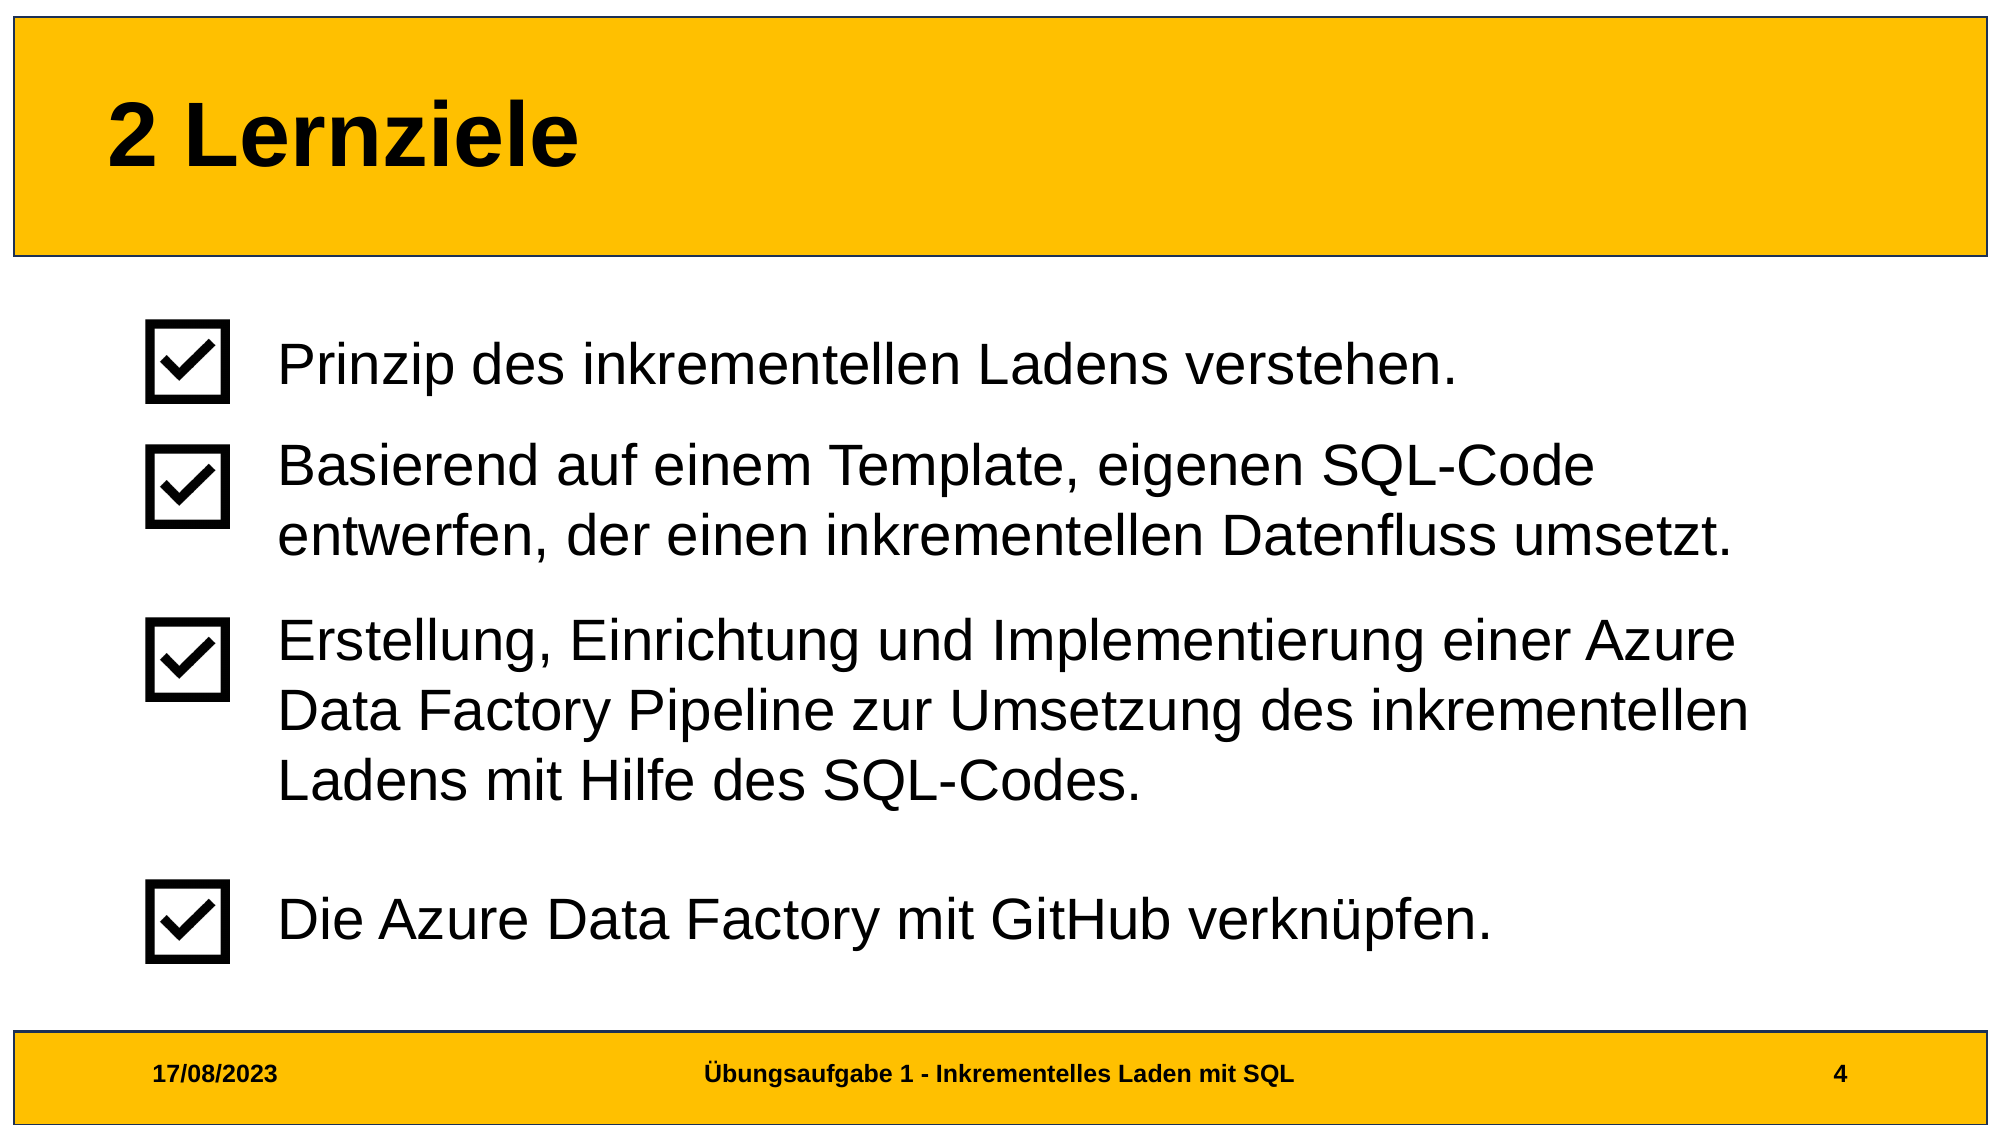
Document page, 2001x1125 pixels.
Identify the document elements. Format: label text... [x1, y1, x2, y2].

text_box [13, 1030, 1988, 1125]
text_box Basierend auf einem Template, eigenen SQL-Code entwerfen, der einen inkrementellen Datenfluss umsetzt. [262, 419, 1844, 575]
text_box [13, 16, 1988, 257]
picture [112, 584, 263, 735]
text_box Prinzip des inkrementellen Ladens verstehen. [263, 318, 1748, 404]
title 2 Lernziele [92, 27, 1973, 246]
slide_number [137, 1042, 588, 1103]
text_box Die Azure Data Factory mit GitHub verknüpfen. [263, 873, 1844, 959]
footer Übungsaufgabe 1 - Inkrementelles Laden mit SQL [662, 1042, 1338, 1103]
slide_number 4 [1412, 1042, 1863, 1103]
text_box Erstellung, Einrichtung und Implementierung einer Azure Data Factory Pipeline zur Umsetzung des inkrementellen Ladens mit Hilfe des SQL-Codes. [262, 594, 1844, 820]
picture [112, 846, 263, 997]
picture [112, 286, 263, 562]
